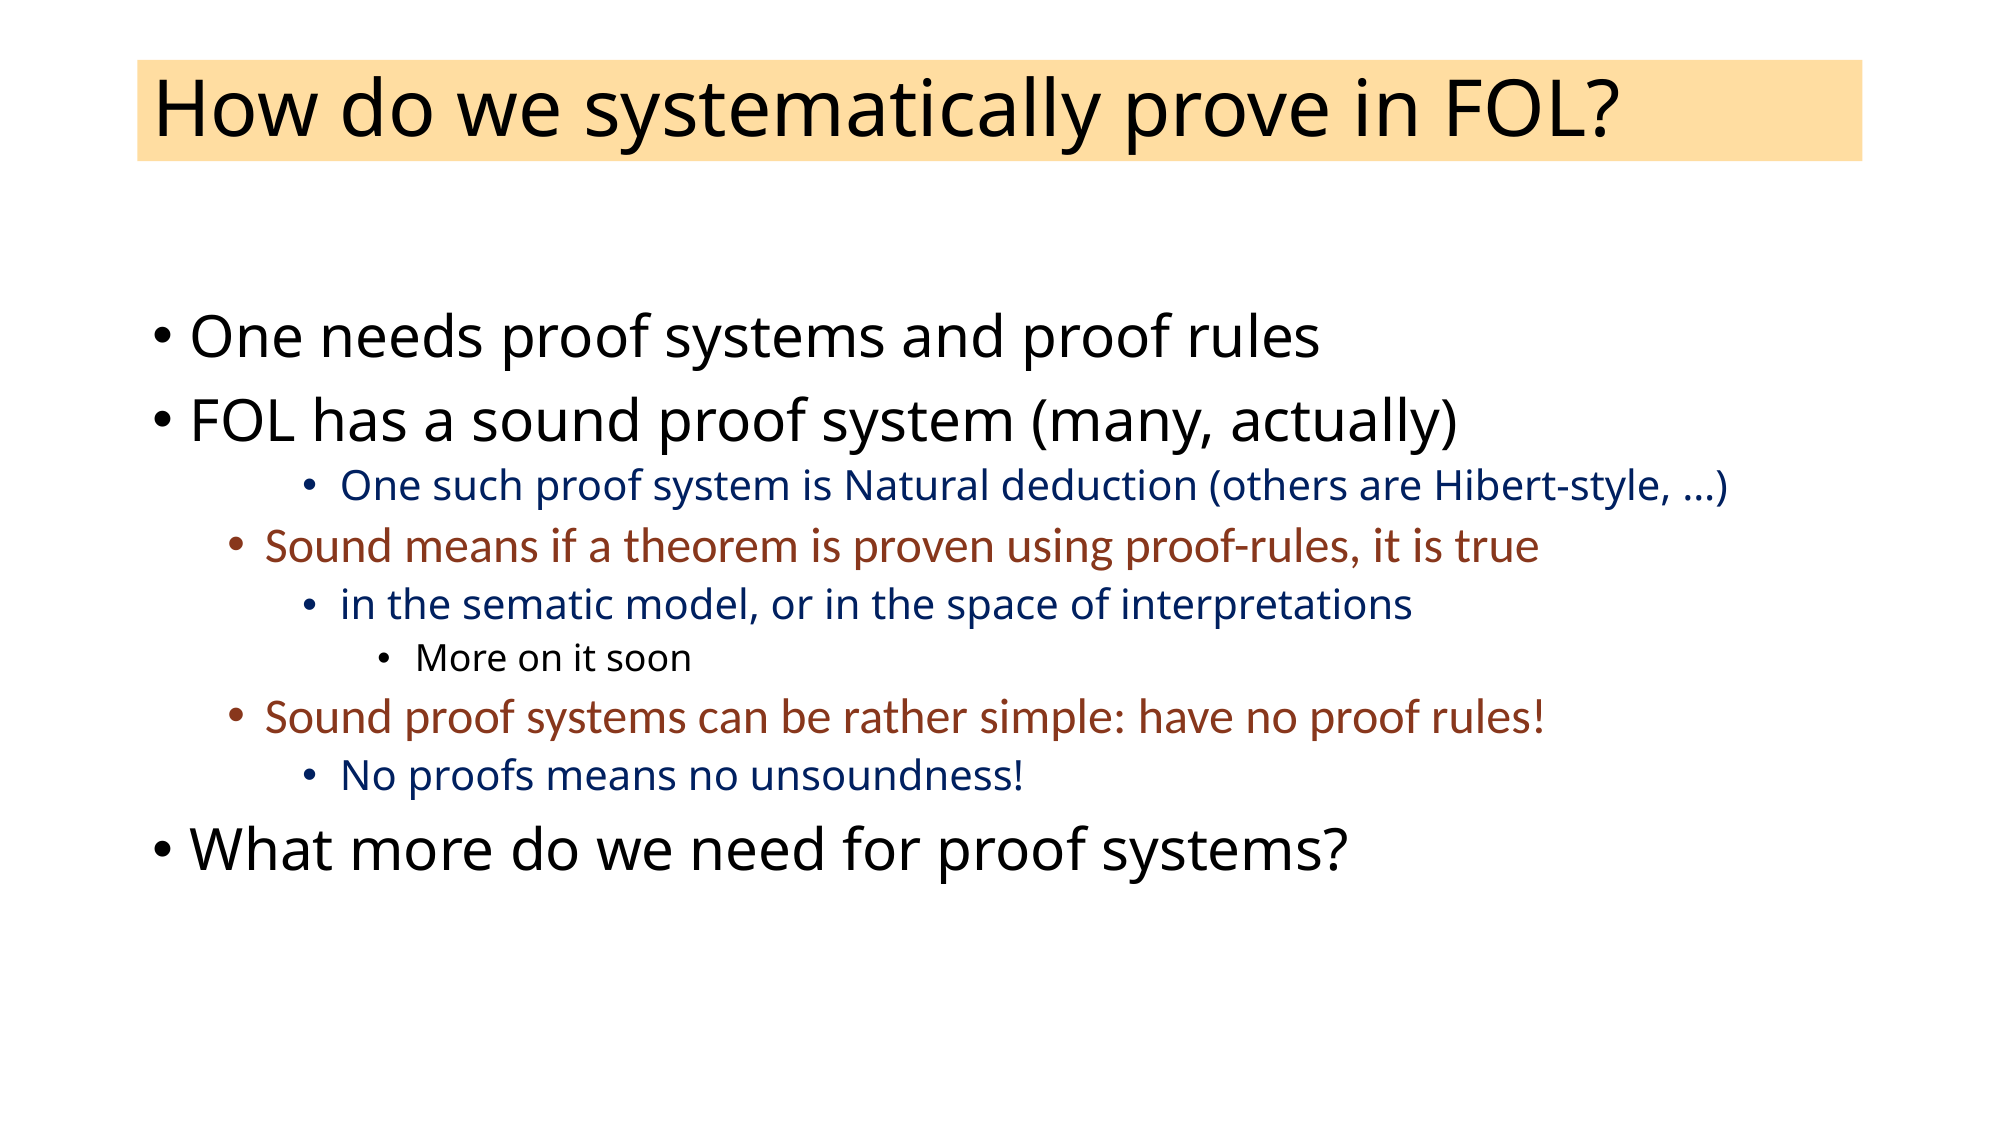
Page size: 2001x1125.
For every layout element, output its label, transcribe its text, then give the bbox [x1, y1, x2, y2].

list One needs proof systems and proof rules FOL has a sound proof system (many, actually) One such proof system is Natural deduction (others are Hibert-style, …) Sound means if a theorem is proven using proof-rules, it is true in the sematic model, or in the space of interpretations More on it soon Sound proof systems can be rather simple: have no proof rules! No proofs means no unsoundness! What more do we need for proof systems? [137, 299, 1863, 1014]
title How do we systematically prove in FOL? [137, 59, 1863, 162]
